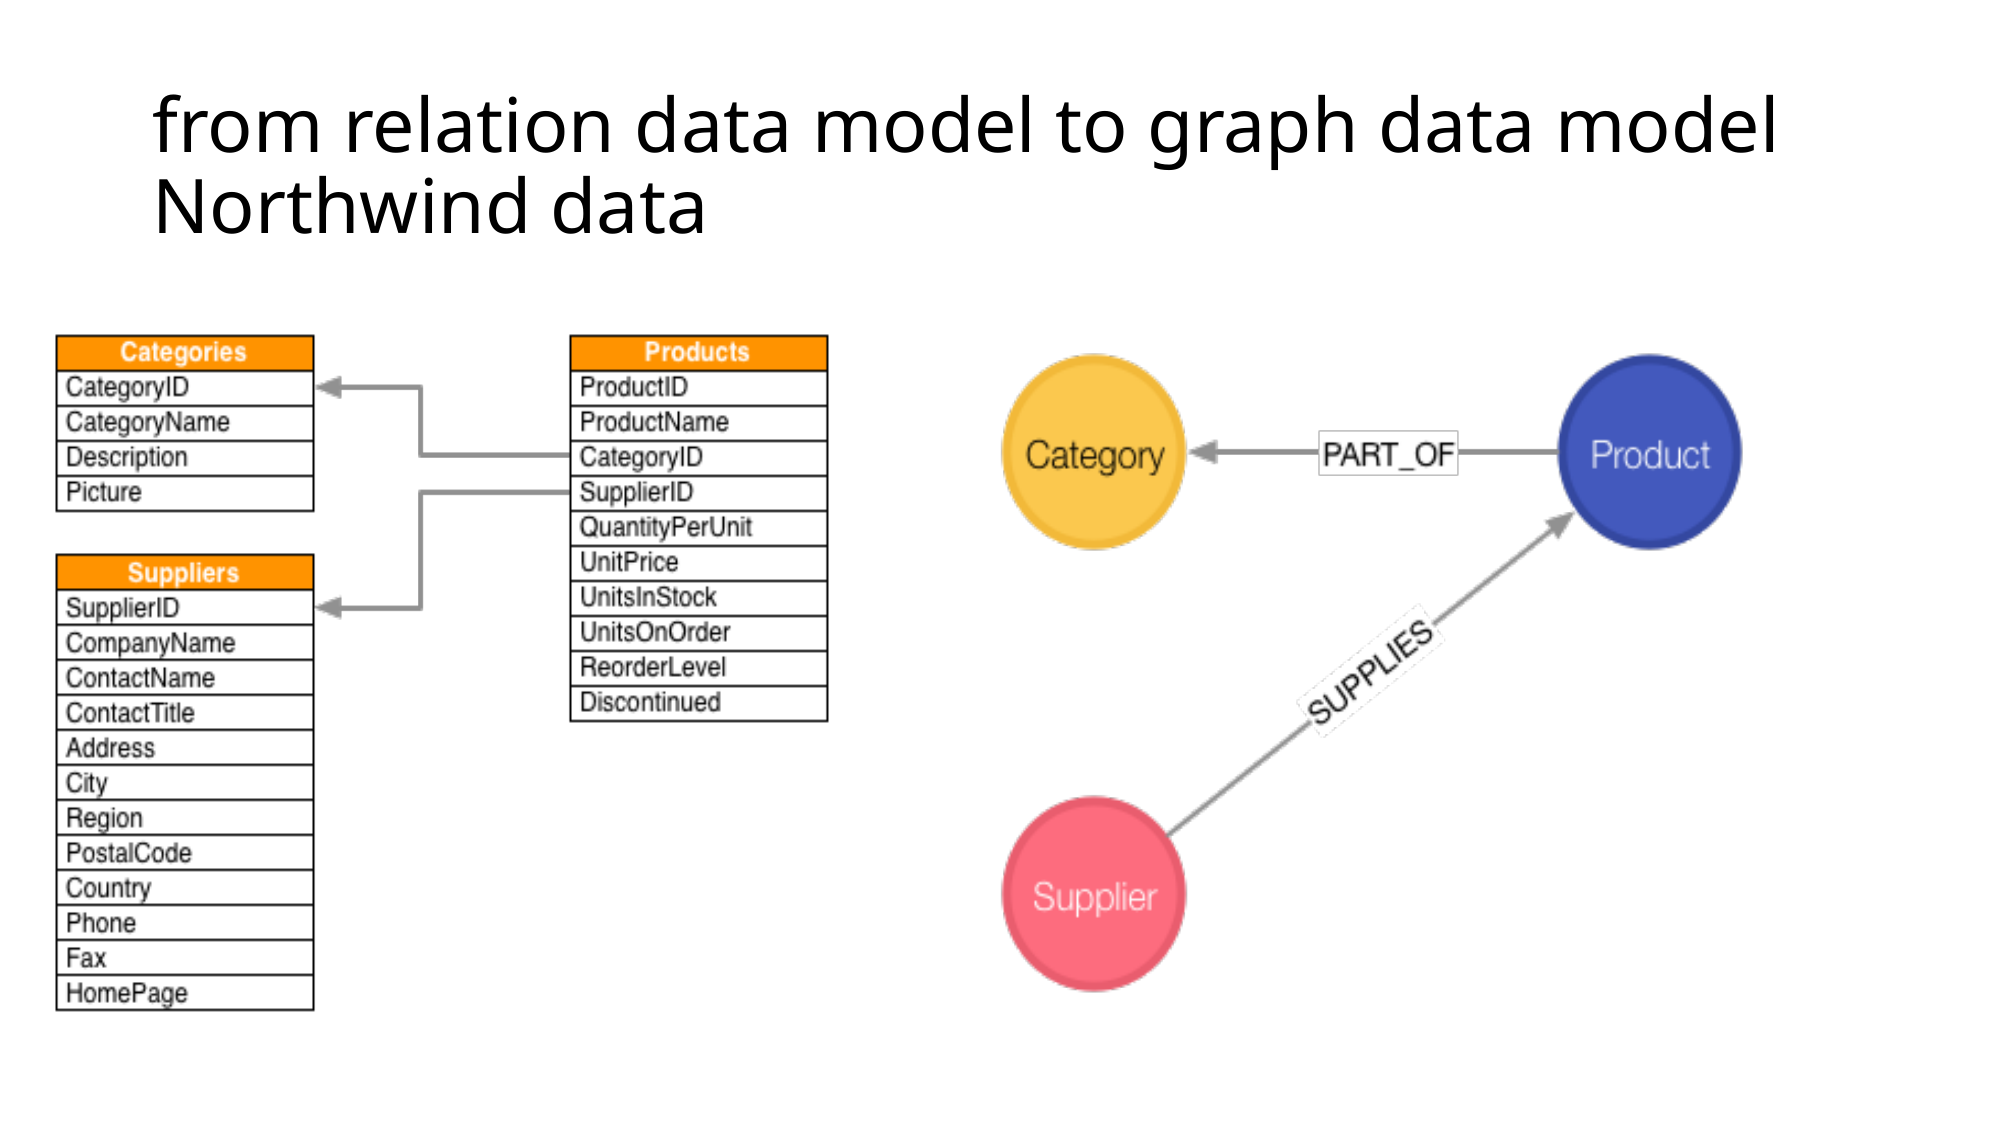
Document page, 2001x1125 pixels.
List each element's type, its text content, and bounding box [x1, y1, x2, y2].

picture [980, 331, 1765, 1016]
picture [52, 331, 831, 1016]
title from relation data model to graph data model Northwind data [137, 59, 1863, 278]
